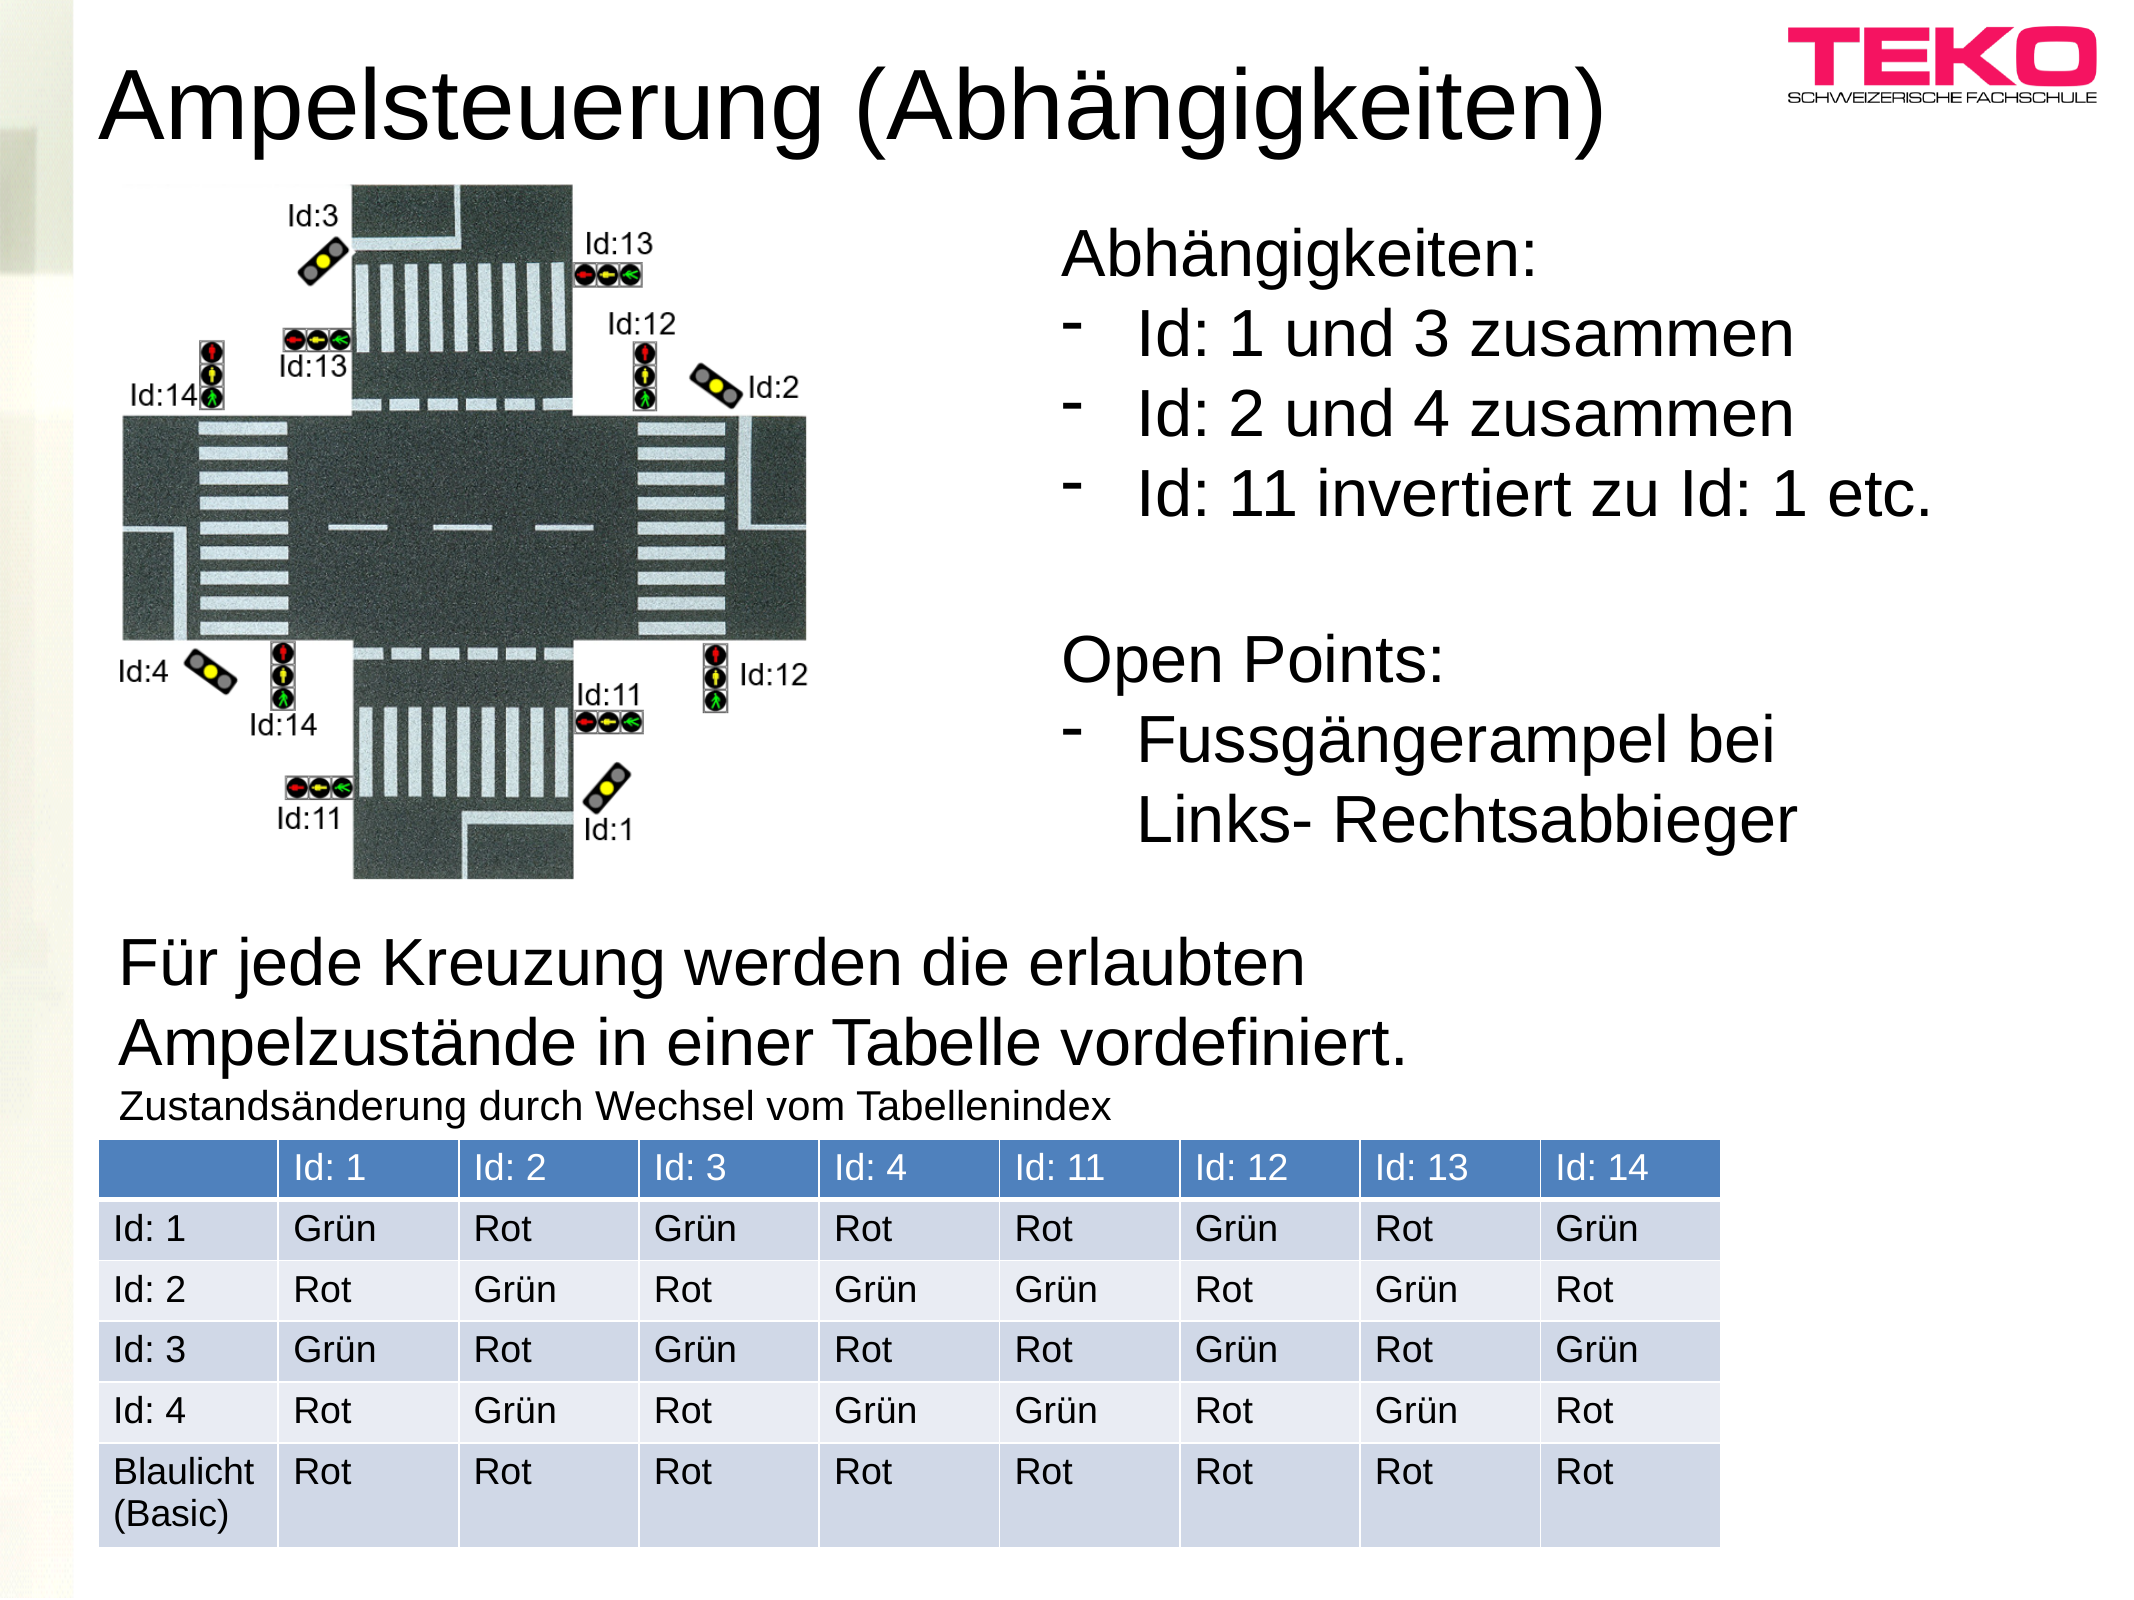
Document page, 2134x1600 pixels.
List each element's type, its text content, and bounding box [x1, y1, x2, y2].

table_cell Rot [1541, 1383, 1720, 1442]
table_cell Id: 3 [99, 1322, 277, 1381]
text_box Ampelsteuerung (Abhängigkeiten) [84, 32, 1624, 167]
table_cell Grün [1000, 1383, 1179, 1442]
text_box Abhängigkeiten: Id: 1 und 3 zusammen Id: 2 und 4 zusammen Id: 11 invertiert zu Id: 1 etc. [1046, 202, 1951, 537]
table_header Id: 1 [279, 1140, 458, 1197]
table_cell Grün [1541, 1322, 1720, 1381]
table_header Id: 11 [1000, 1140, 1179, 1197]
table_cell Rot [820, 1202, 999, 1260]
table_cell Grün [640, 1322, 818, 1381]
table_cell Rot [279, 1261, 458, 1320]
table_cell Rot [1541, 1444, 1720, 1547]
table_cell Grün [640, 1202, 818, 1260]
table_cell Rot [460, 1444, 638, 1547]
table_cell Rot [1361, 1322, 1540, 1381]
picture [97, 173, 835, 907]
table_cell Grün [1361, 1383, 1540, 1442]
table_cell Rot [1181, 1444, 1359, 1547]
picture [1788, 26, 2097, 103]
table_cell Id: 2 [99, 1261, 277, 1320]
table_cell Grün [820, 1261, 999, 1320]
table_cell Rot [1361, 1202, 1540, 1260]
text_box Für jede Kreuzung werden die erlaubten Ampelzustände in einer Tabelle vordefiniert. Zustandsänderung durch Wechsel vom Tabellenindex [104, 911, 1425, 1137]
table_header Id: 3 [640, 1140, 818, 1197]
table_header Id: 14 [1541, 1140, 1720, 1197]
table_cell Rot [1000, 1202, 1179, 1260]
table_cell Rot [820, 1322, 999, 1381]
table_header Id: 13 [1361, 1140, 1540, 1197]
table_cell Rot [279, 1383, 458, 1442]
table_header Id: 12 [1181, 1140, 1359, 1197]
table_cell Grün [1000, 1261, 1179, 1320]
table_cell Blaulicht (Basic) [99, 1444, 277, 1547]
table_cell Grün [1541, 1202, 1720, 1260]
table_cell Rot [640, 1383, 818, 1442]
table_cell Rot [1361, 1444, 1540, 1547]
table_cell Id: 4 [99, 1383, 277, 1442]
table_cell Grün [1181, 1322, 1359, 1381]
table_cell Id: 1 [99, 1202, 277, 1260]
table_cell Grün [820, 1383, 999, 1442]
table_cell Grün [1181, 1202, 1359, 1260]
table_cell Rot [640, 1444, 818, 1547]
table_cell Rot [1000, 1322, 1179, 1381]
table_cell Grün [279, 1322, 458, 1381]
table_cell Rot [279, 1444, 458, 1547]
table_cell Rot [1181, 1383, 1359, 1442]
table_cell Rot [1000, 1444, 1179, 1547]
table_cell Grün [460, 1383, 638, 1442]
text_box Open Points: Fussgängerampel bei Links- Rechtsabbieger [1046, 608, 1815, 864]
table_cell Grün [1361, 1261, 1540, 1320]
table_header Id: 2 [460, 1140, 638, 1197]
table_cell Rot [820, 1444, 999, 1547]
table_cell Grün [460, 1261, 638, 1320]
picture [0, 0, 74, 1598]
table_header Id: 4 [820, 1140, 999, 1197]
table_cell Rot [1181, 1261, 1359, 1320]
table_cell Rot [1541, 1261, 1720, 1320]
table_cell Rot [460, 1322, 638, 1381]
table_cell Rot [460, 1202, 638, 1260]
table_header [99, 1140, 277, 1197]
table_cell Rot [640, 1261, 818, 1320]
table_cell Grün [279, 1202, 458, 1260]
